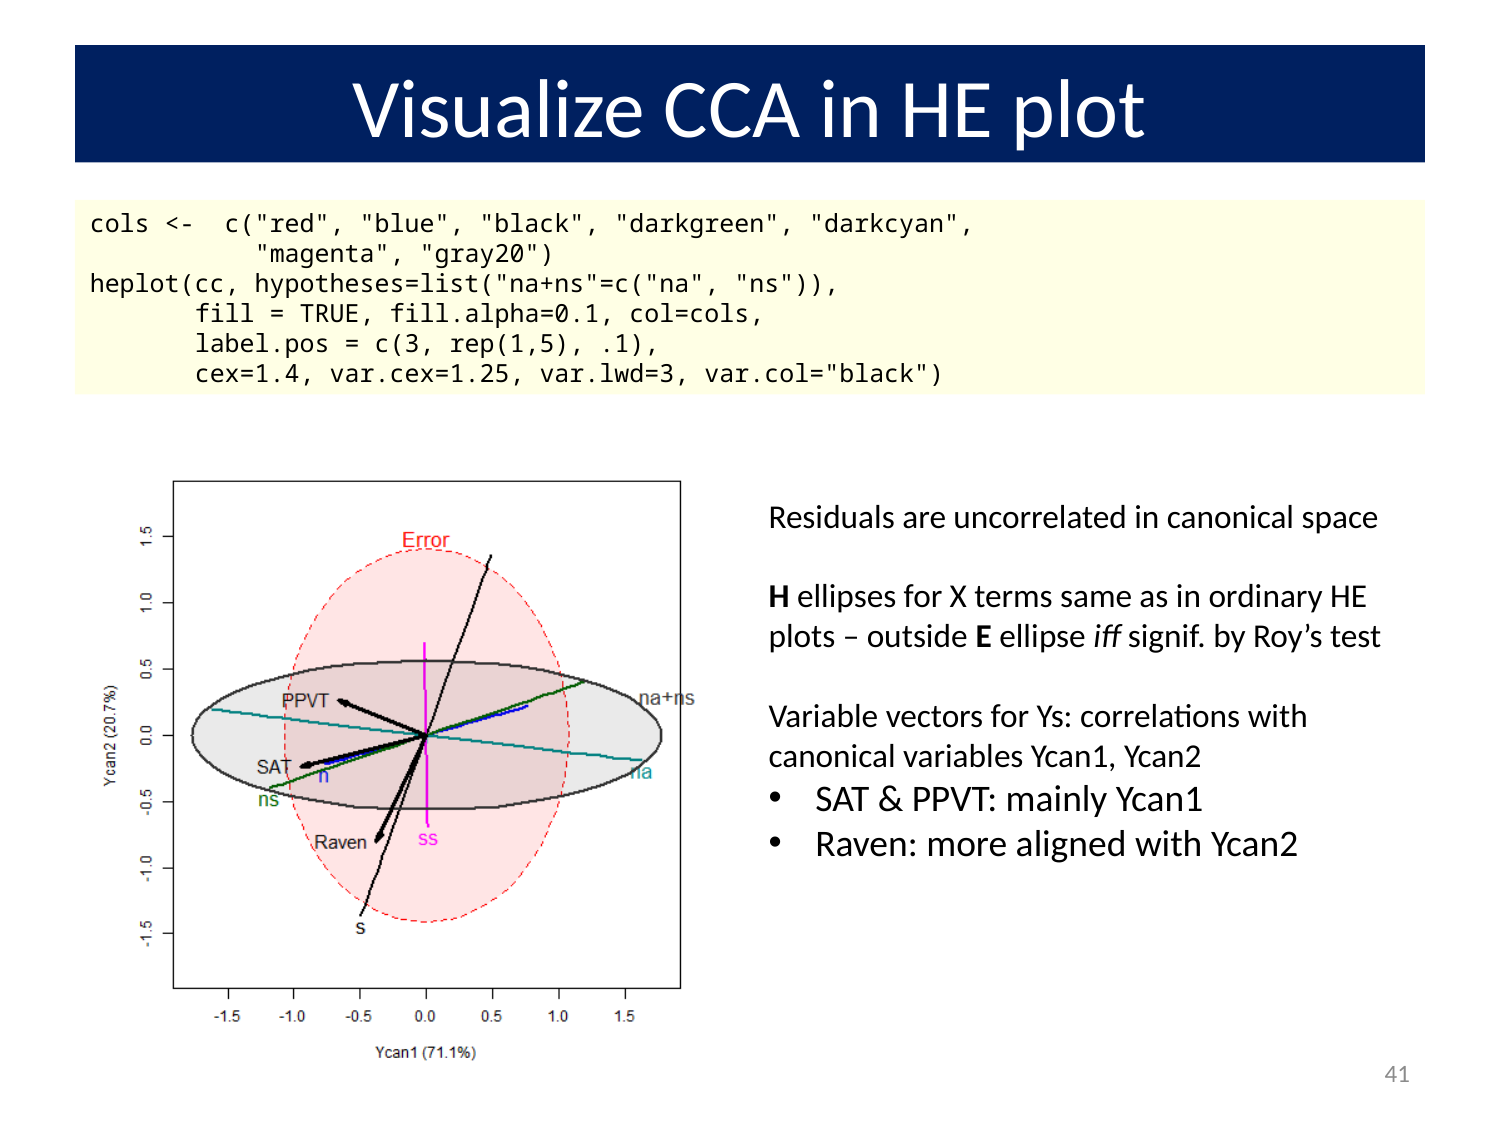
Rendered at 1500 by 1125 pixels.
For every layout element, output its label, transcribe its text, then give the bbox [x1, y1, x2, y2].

picture [99, 462, 701, 1063]
slide_number 41 [1074, 1042, 1425, 1103]
text_box Residuals are uncorrelated in canonical space H ellipses for X terms same as in ordinary HE plots – outside E ellipse iff signif. by Roy’s test Variable vectors for Ys: correlations with canonical variables Ycan1, Ycan2 SAT & PPVT: mainly Ycan1 Raven: more aligned with Ycan2 [753, 487, 1417, 872]
text_box cols <- c("red", "blue", "black", "darkgreen", "darkcyan", "magenta", "gray20") heplot(cc, hypotheses=list("na+ns"=c("na", "ns")), fill = TRUE, fill.alpha=0.1, col=cols, label.pos = c(3, rep(1,5), .1), cex=1.4, var.cex=1.25, var.lwd=3, var.col="black") [74, 199, 1425, 395]
title Visualize CCA in HE plot [75, 45, 1425, 163]
